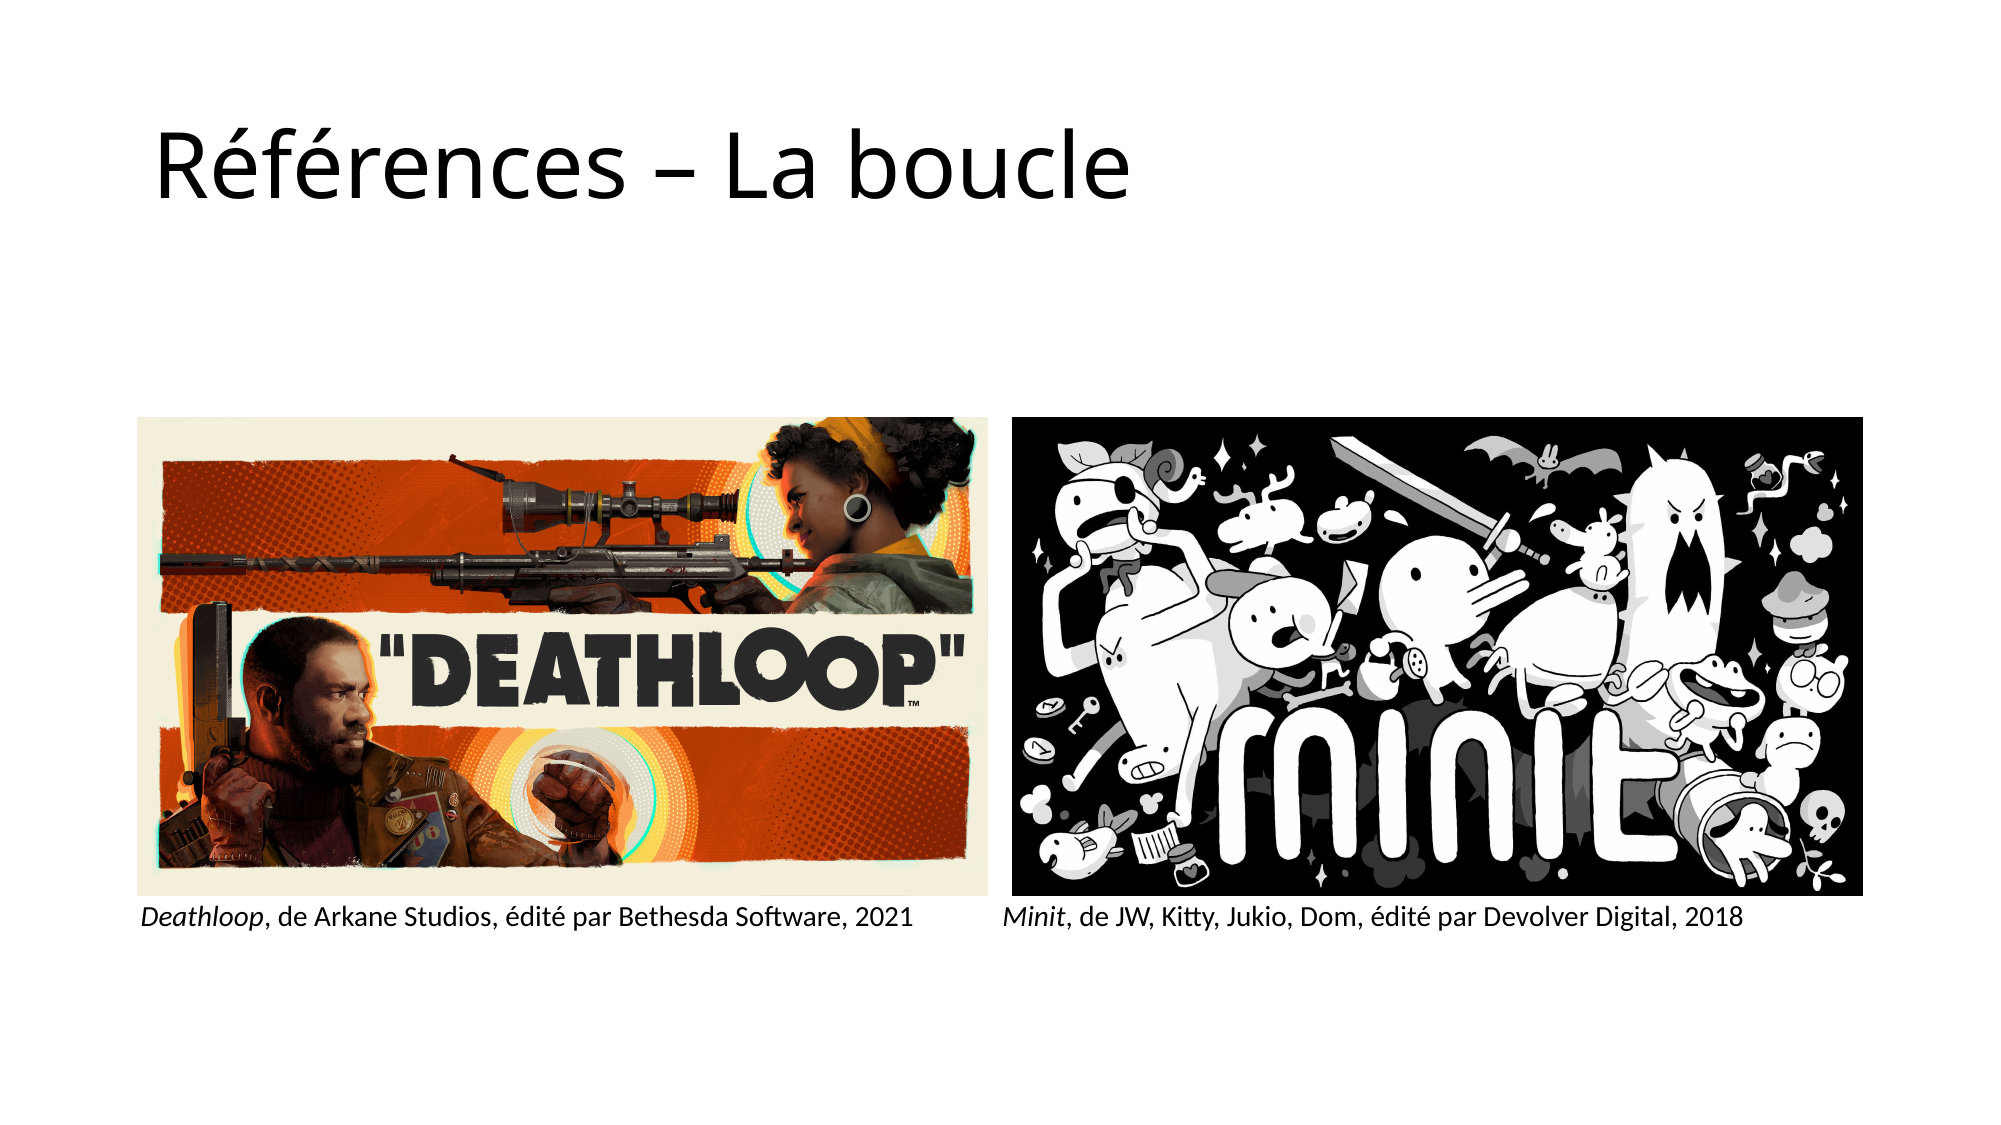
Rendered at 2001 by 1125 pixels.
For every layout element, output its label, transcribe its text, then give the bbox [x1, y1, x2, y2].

picture [137, 417, 988, 896]
title Références – La boucle [137, 59, 1863, 278]
text_box Deathloop, de Arkane Studios, édité par Bethesda Software, 2021 [125, 889, 987, 940]
text_box Minit, de JW, Kitty, Jukio, Dom, édité par Devolver Digital, 2018 [987, 889, 1838, 940]
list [1012, 417, 1863, 896]
